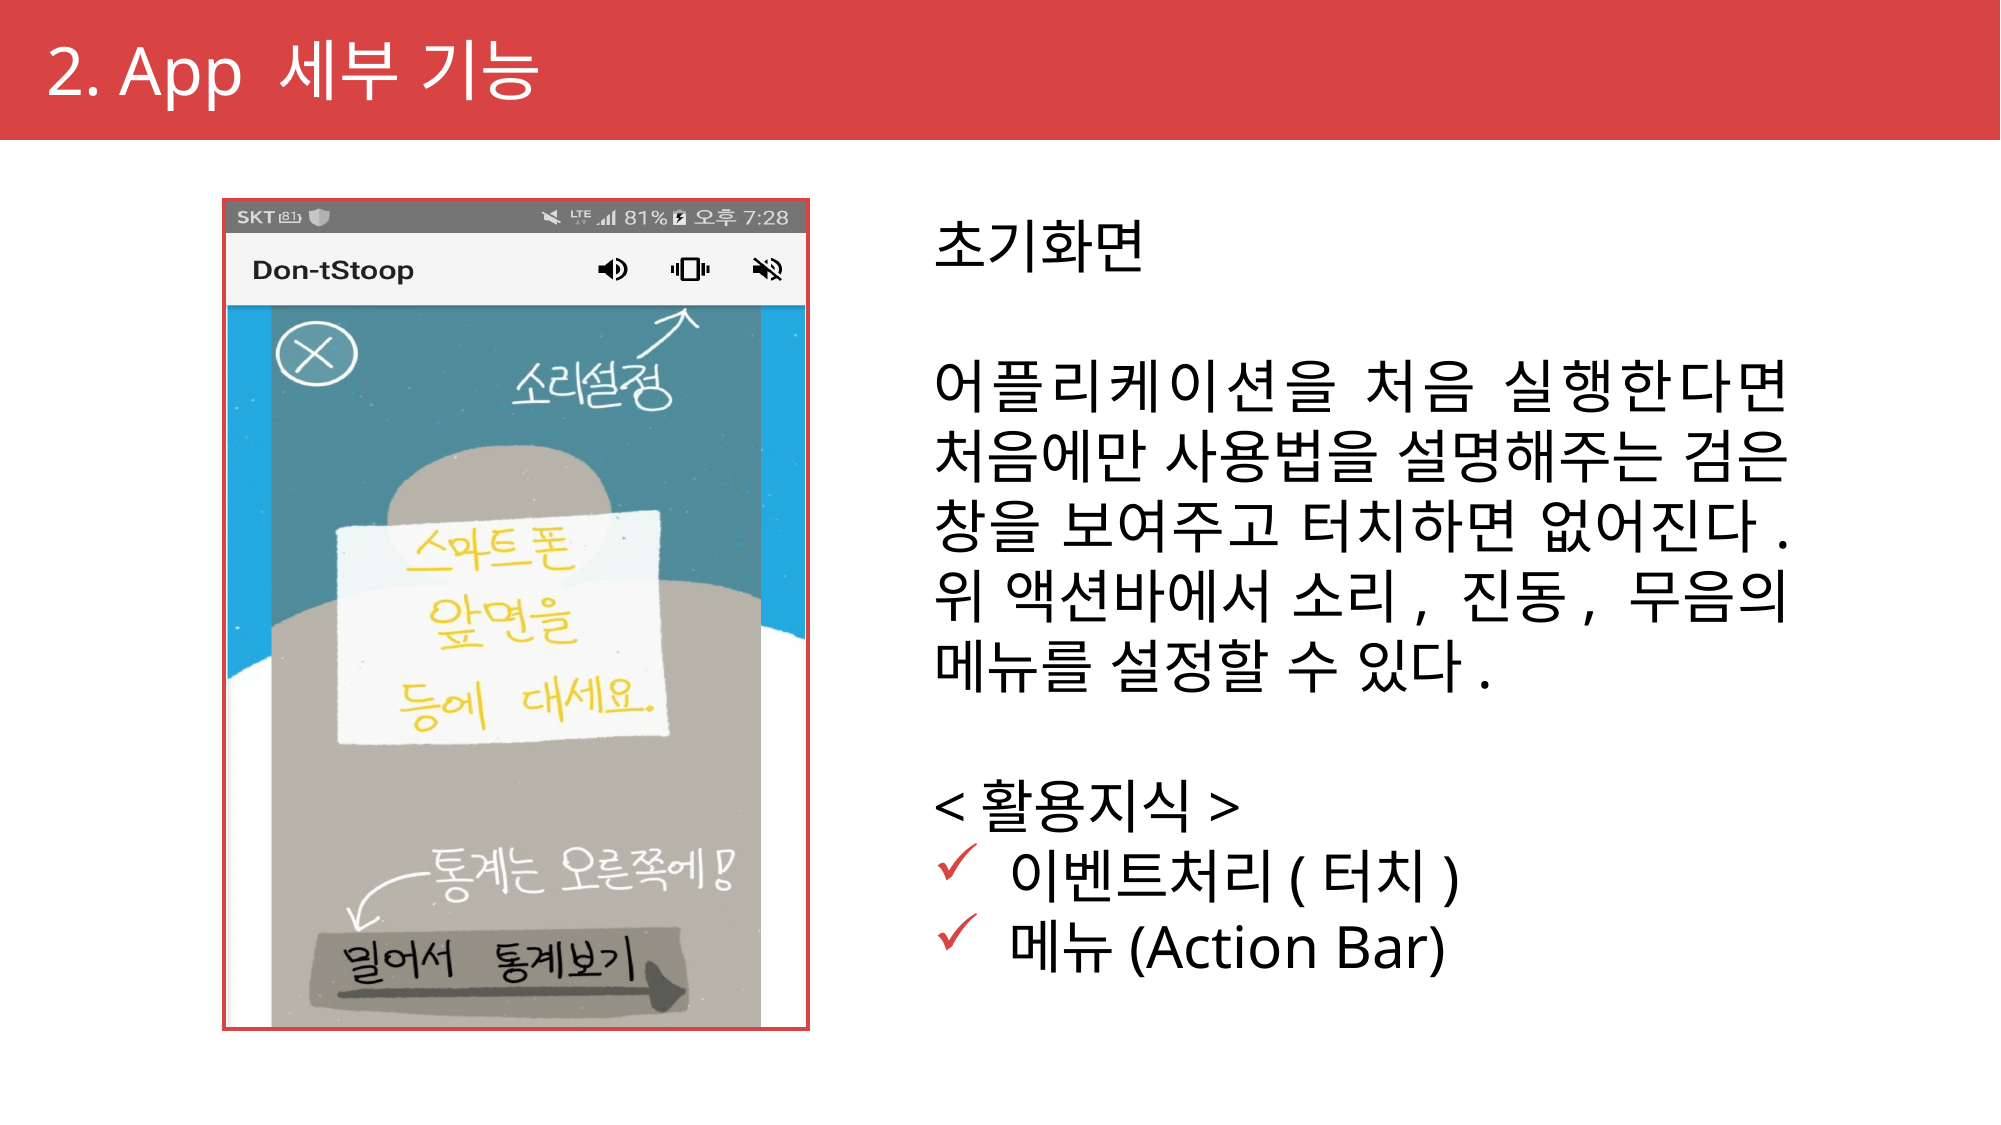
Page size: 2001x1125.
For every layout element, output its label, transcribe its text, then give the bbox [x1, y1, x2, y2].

text_box [0, 0, 2000, 141]
text_box 초기화면 어플리케이션을 처음 실행한다면 처음에만 사용법을 설명해주는 검은 창을 보여주고 터치하면 없어진다. 위 액션바에서 소리, 진동, 무음의 메뉴를 설정할 수 있다. <활용지식> 이벤트처리(터치) 메뉴(Action Bar) [918, 202, 1806, 988]
picture [226, 202, 806, 1027]
text_box 2. App 세부 기능 [31, 20, 919, 116]
